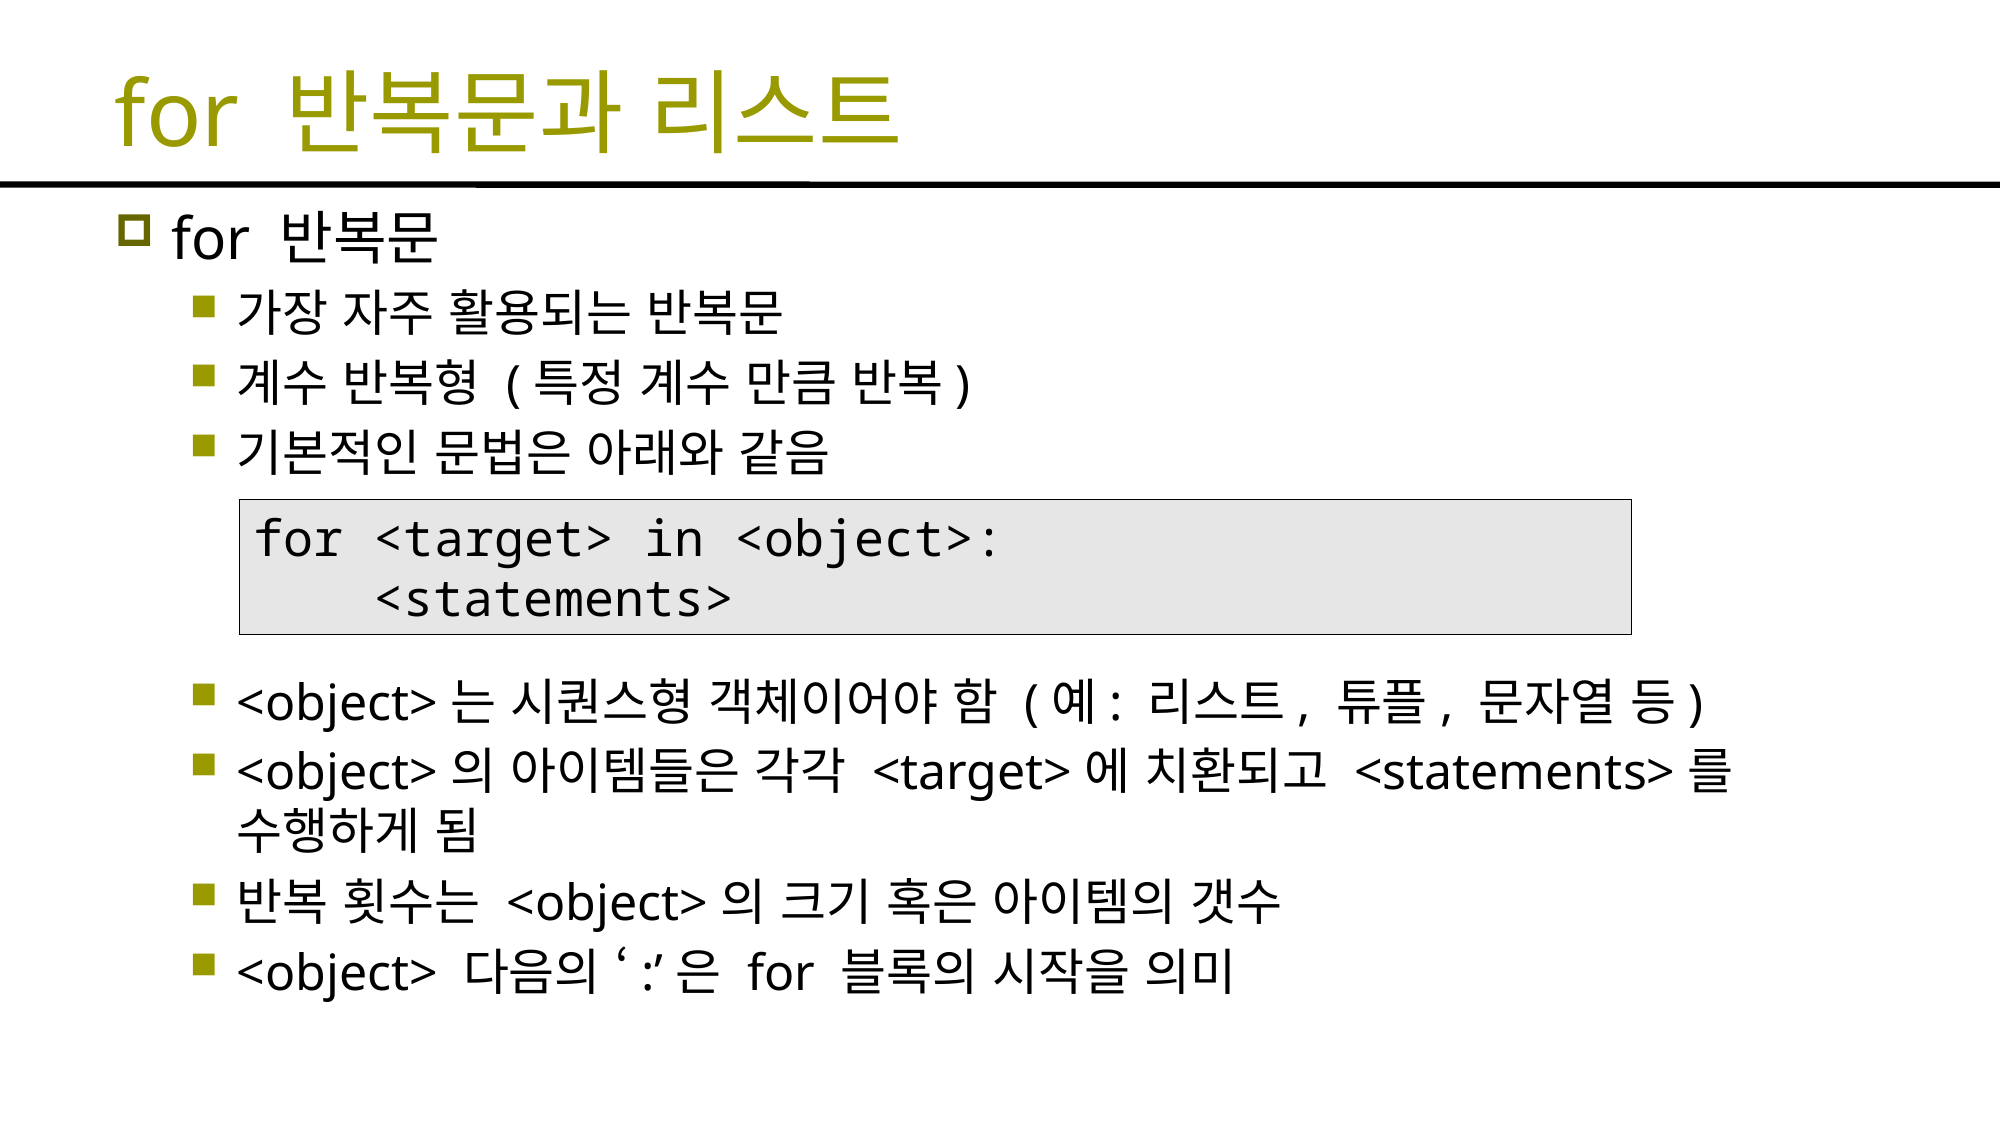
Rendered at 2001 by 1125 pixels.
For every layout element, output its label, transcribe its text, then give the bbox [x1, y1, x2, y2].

title for 반복문과 리스트 [99, 45, 1900, 173]
text_box for <target> in <object>: <statements> [239, 499, 1632, 635]
list for 반복문 가장 자주 활용되는 반복문 계수 반복형 (특정 계수 만큼 반복) 기본적인 문법은 아래와 같음 <object>는 시퀀스형 객체이어야 함 (예: 리스트, 튜플, 문자열 등) <object>의 아이템들은 각각 <target>에 치환되고 <statements>를 수행하게 됨 반복 횟수는 <object>의 크기 혹은 아이템의 갯수 <object> 다음의 ‘:’은 for 블록의 시작을 의미 [99, 193, 1900, 1006]
